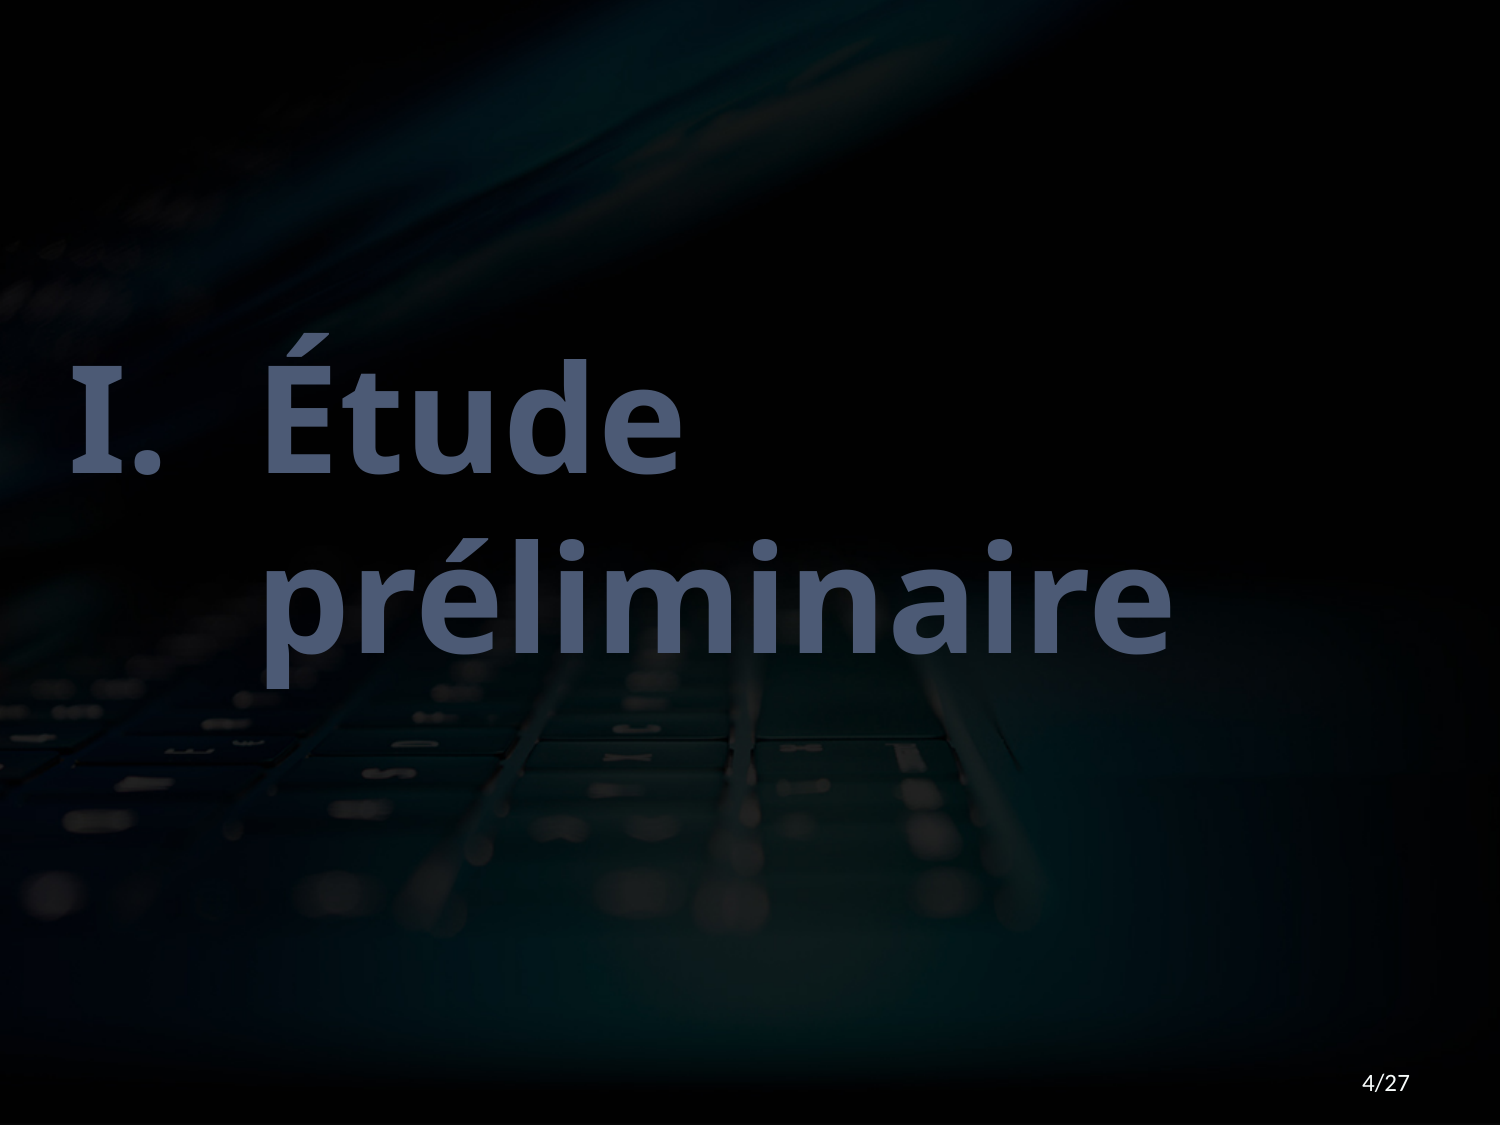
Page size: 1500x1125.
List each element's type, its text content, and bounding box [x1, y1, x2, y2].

picture [0, 0, 1500, 1125]
slide_number 4/27 [1074, 1058, 1425, 1115]
title Étude préliminaire [53, 408, 1400, 599]
